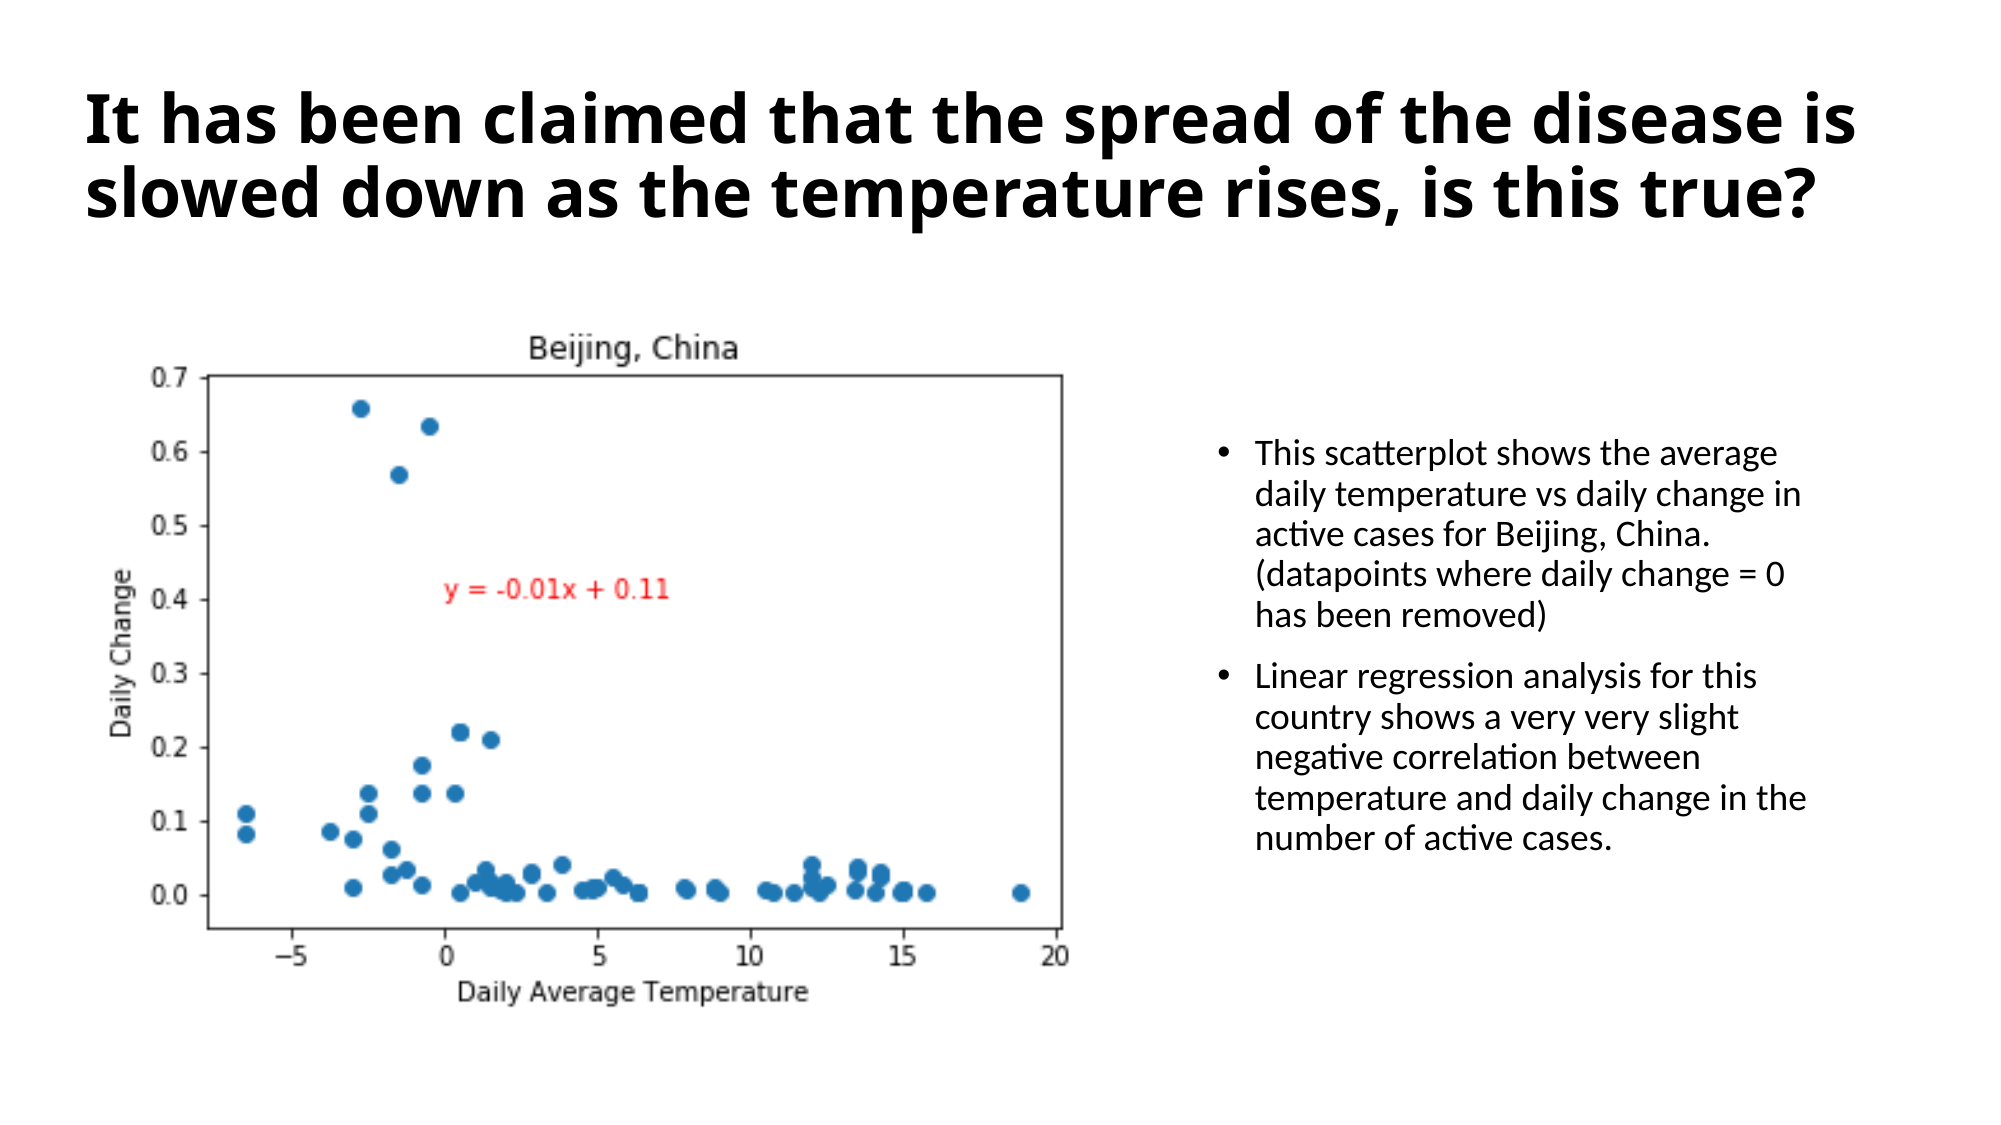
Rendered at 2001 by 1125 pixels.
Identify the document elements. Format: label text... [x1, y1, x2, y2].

picture [70, 286, 1171, 1020]
title It has been claimed that the spread of the disease is slowed down as the temperature rises, is this true? [70, 67, 1908, 249]
list This scatterplot shows the average daily temperature vs daily change in active cases for Beijing, China. (datapoints where daily change = 0 has been removed) Linear regression analysis for this country shows a very very slight negative correlation between temperature and daily change in the number of active cases. [1192, 267, 1841, 1020]
